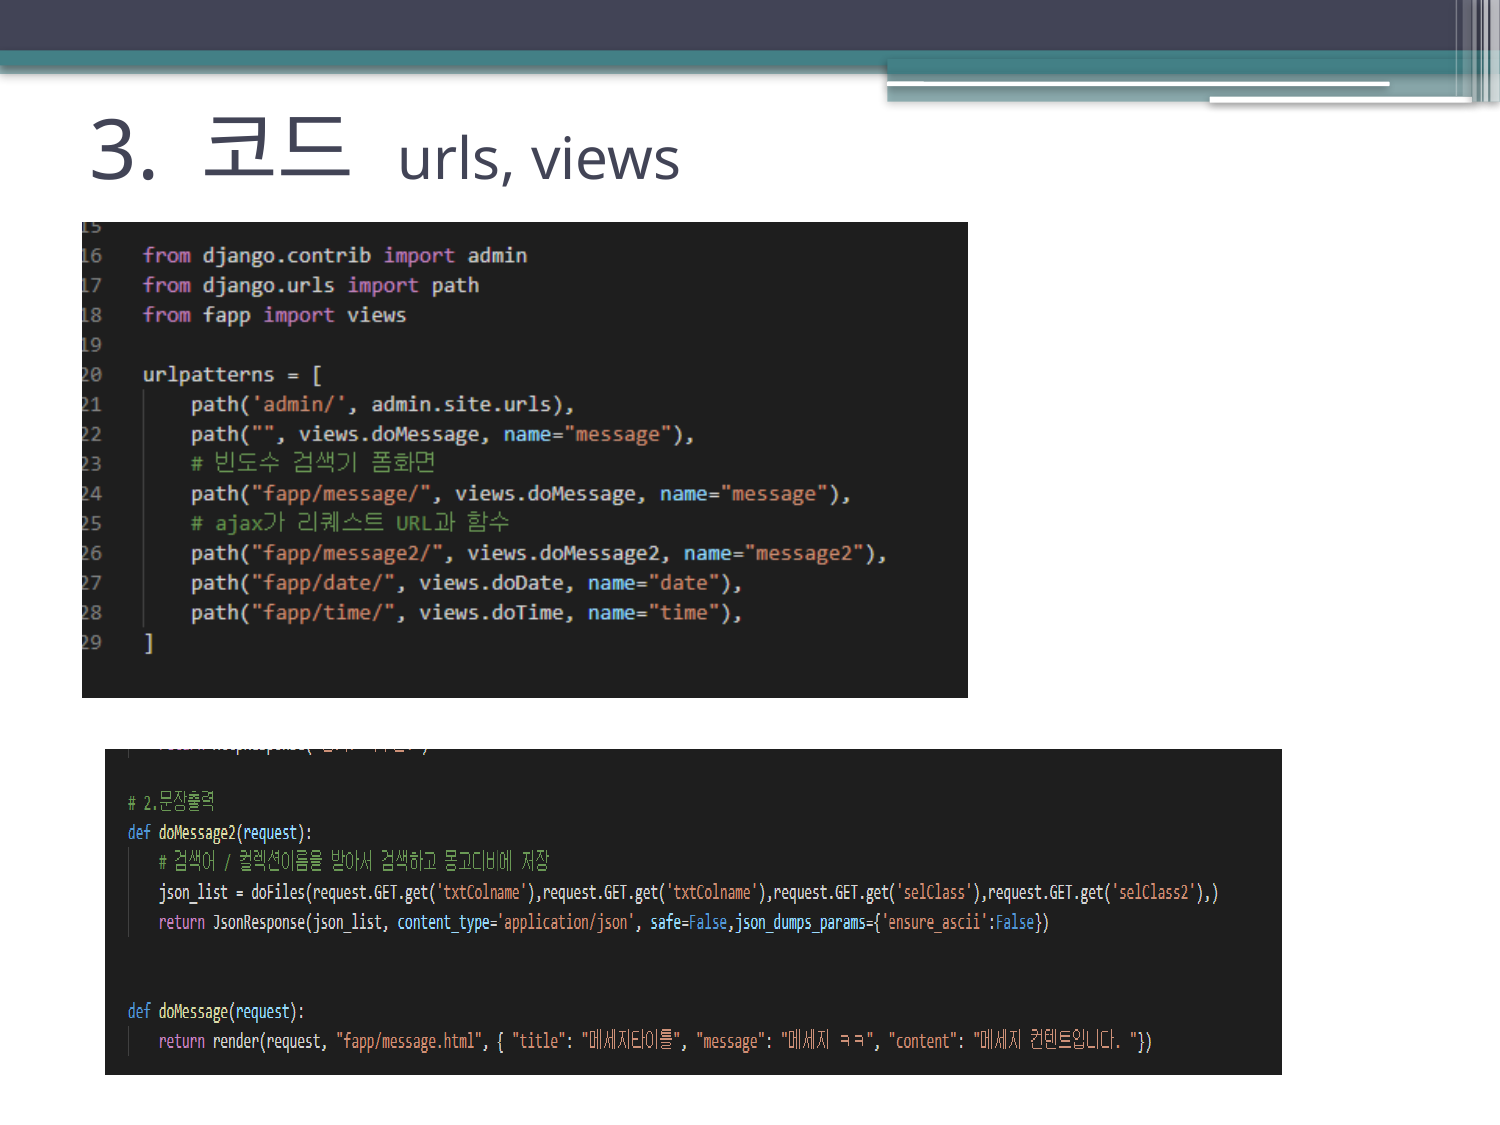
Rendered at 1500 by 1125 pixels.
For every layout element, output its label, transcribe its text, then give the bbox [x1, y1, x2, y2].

picture [105, 749, 1282, 1076]
title 3. 코드 urls, views [75, 58, 1425, 234]
picture [81, 222, 969, 698]
